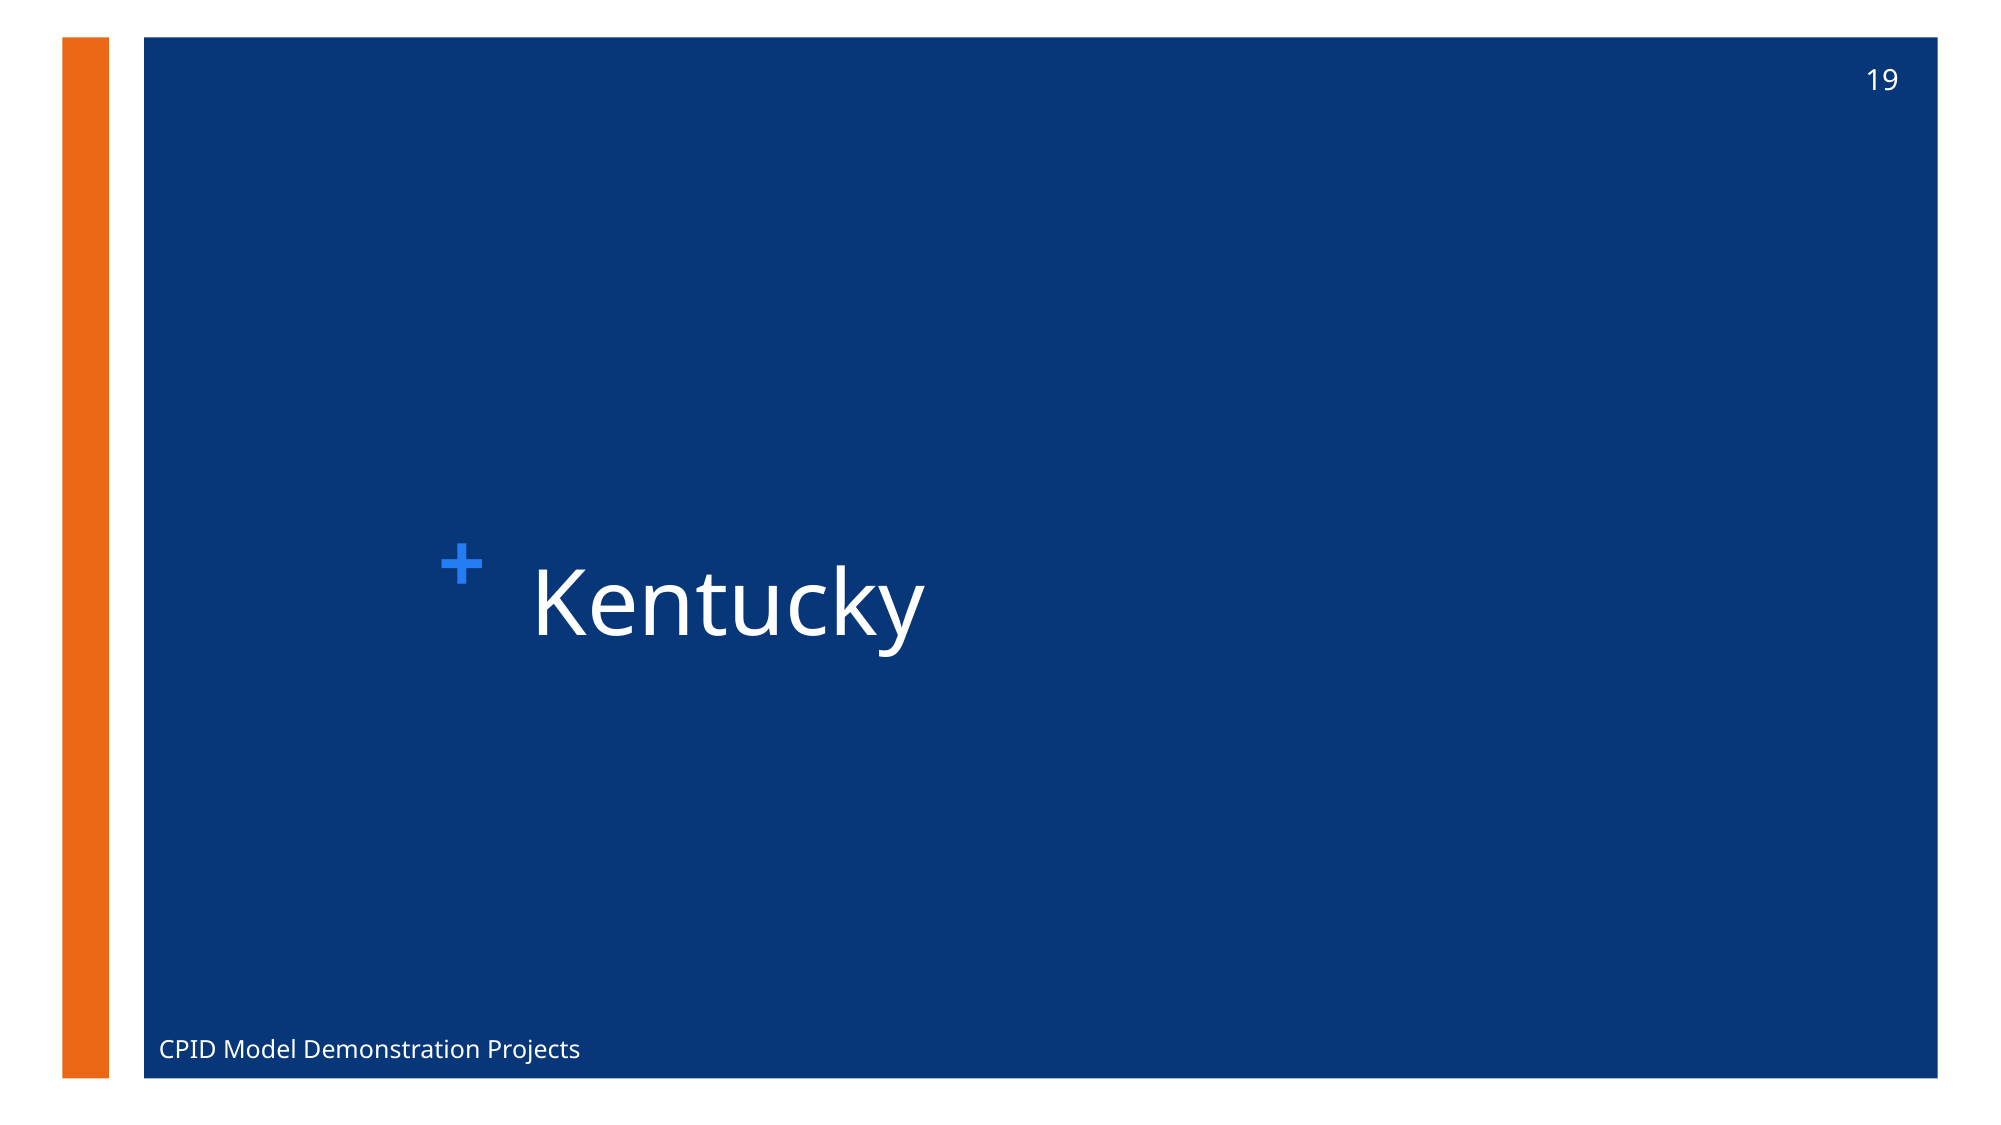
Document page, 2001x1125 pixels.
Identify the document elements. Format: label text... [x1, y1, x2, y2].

slide_number 19 [1823, 51, 1914, 112]
title Kentucky [515, 528, 1441, 662]
